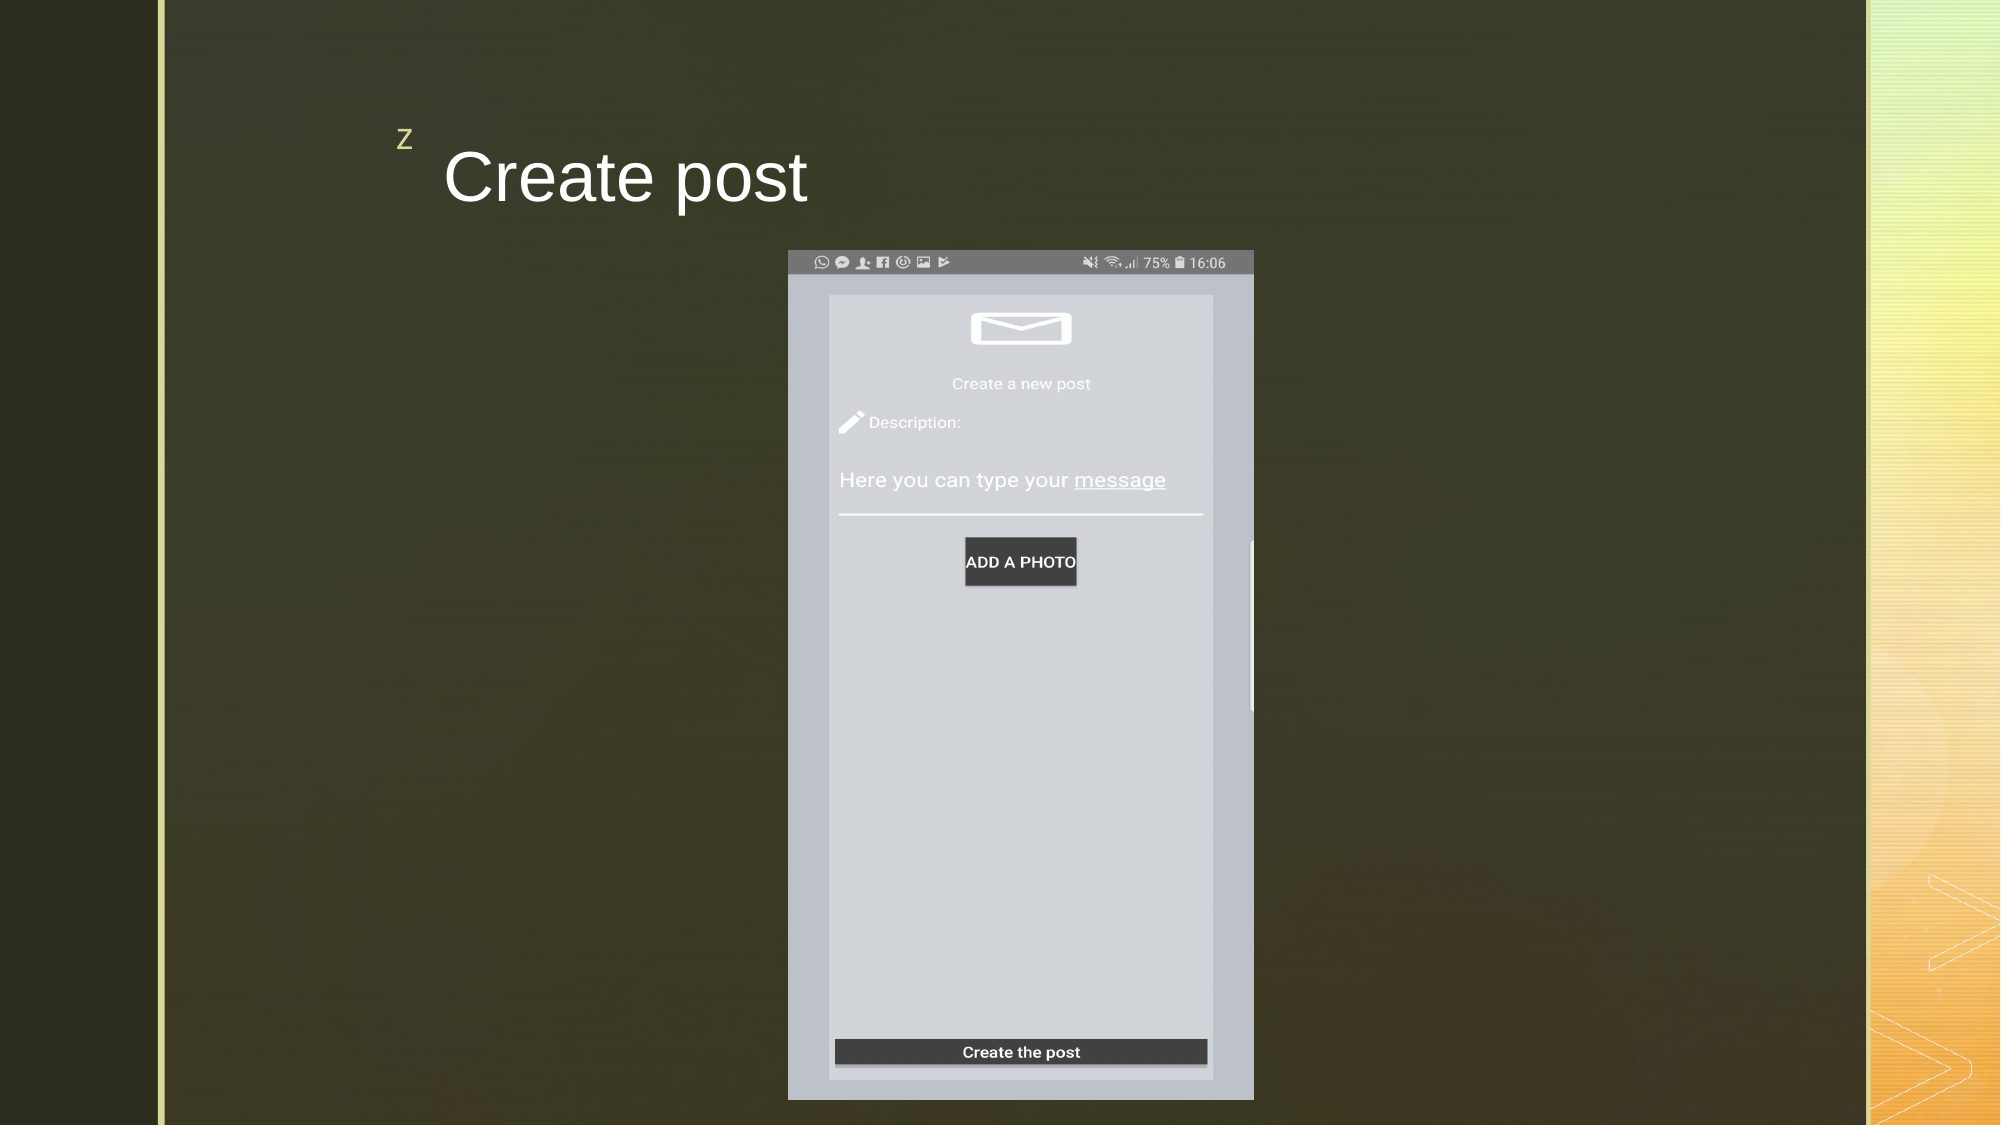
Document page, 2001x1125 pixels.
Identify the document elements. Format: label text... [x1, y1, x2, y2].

title Create post [428, 132, 829, 336]
picture [1871, 0, 2001, 1125]
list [788, 250, 1255, 1100]
